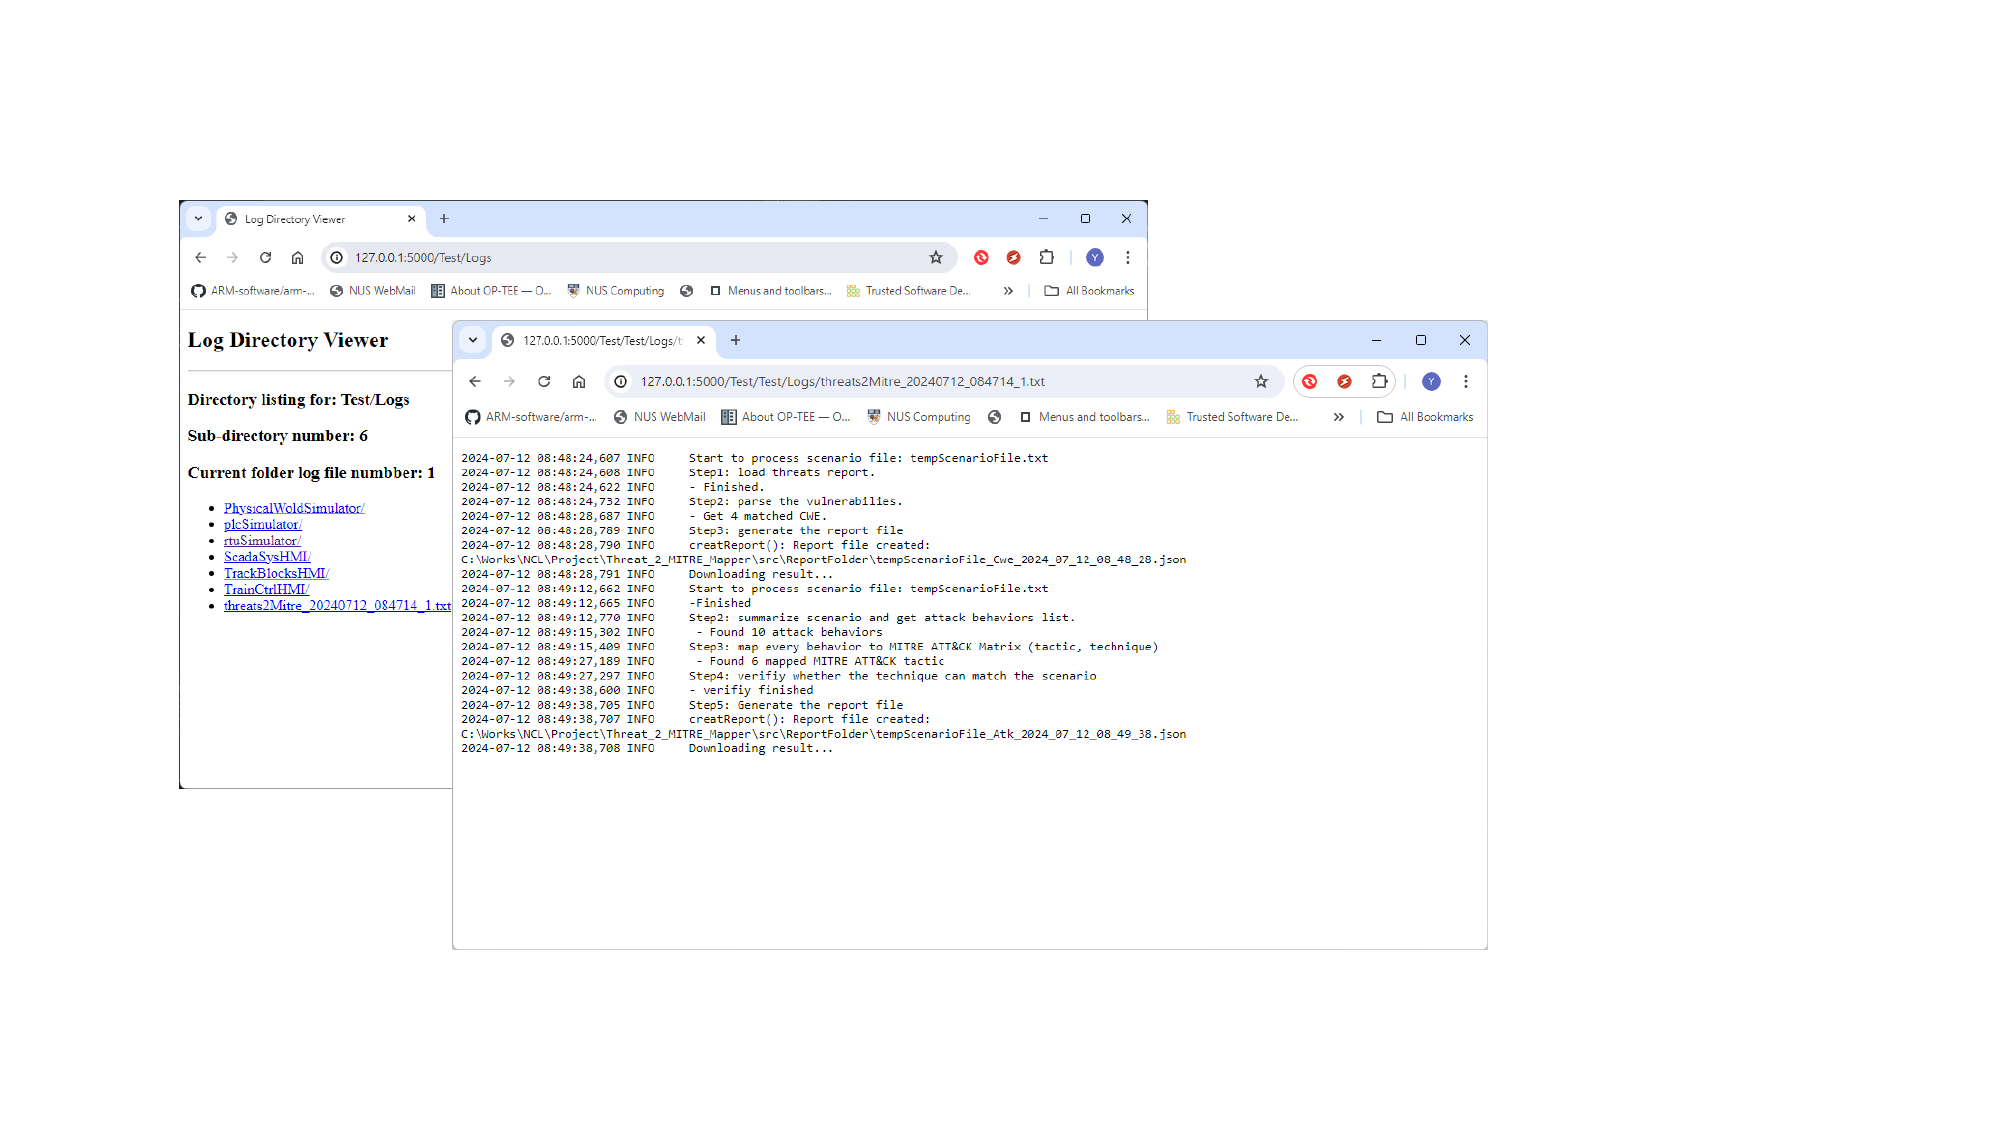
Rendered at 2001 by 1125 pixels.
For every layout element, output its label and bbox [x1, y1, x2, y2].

picture [178, 200, 1488, 951]
